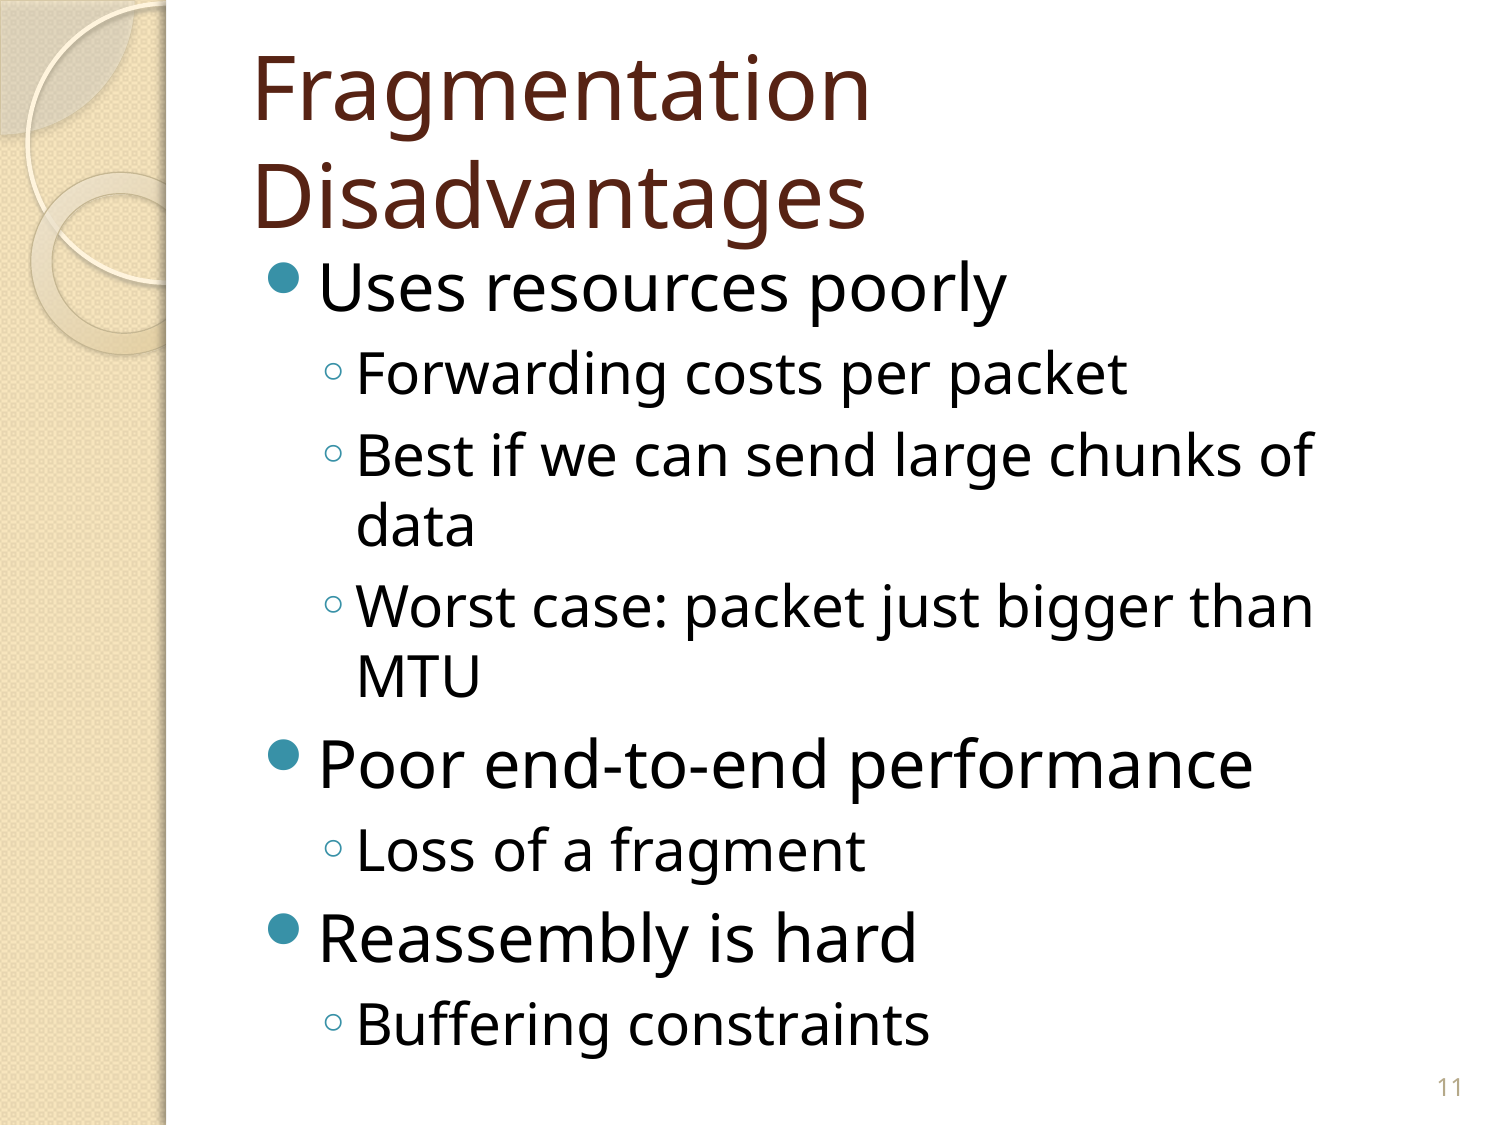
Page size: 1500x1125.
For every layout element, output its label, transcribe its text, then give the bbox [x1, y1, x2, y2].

title Fragmentation Disadvantages [235, 45, 1466, 233]
slide_number 11 [1413, 1034, 1488, 1113]
list Uses resources poorly Forwarding costs per packet Best if we can send large chunks of data Worst case: packet just bigger than MTU Poor end-to-end performance Loss of a fragment Reassembly is hard Buffering constraints [235, 237, 1466, 1025]
